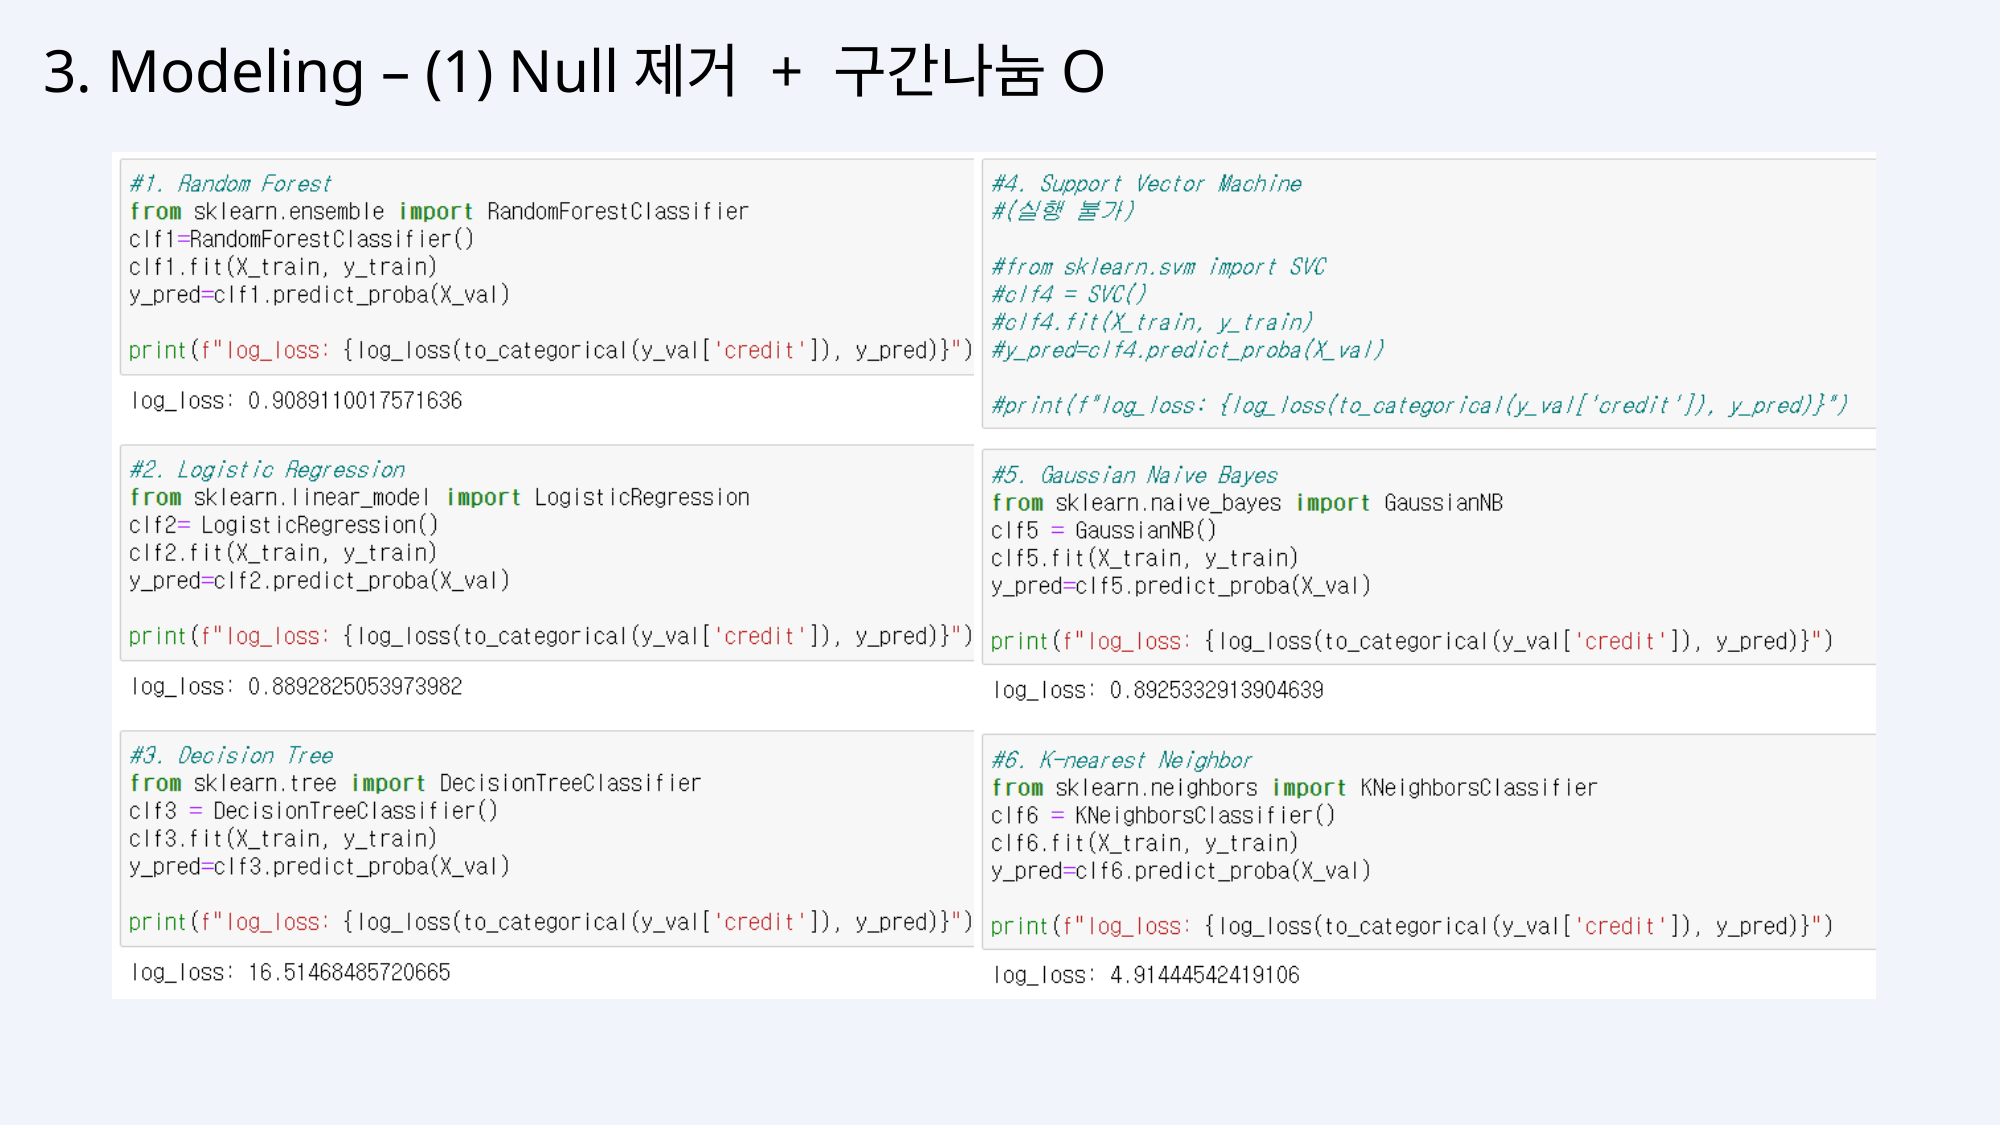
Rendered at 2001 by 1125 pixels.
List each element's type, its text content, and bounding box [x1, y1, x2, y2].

text_box 3. Modeling – (1) Null제거 + 구간나눔O [28, 26, 1215, 111]
picture [112, 152, 1876, 999]
